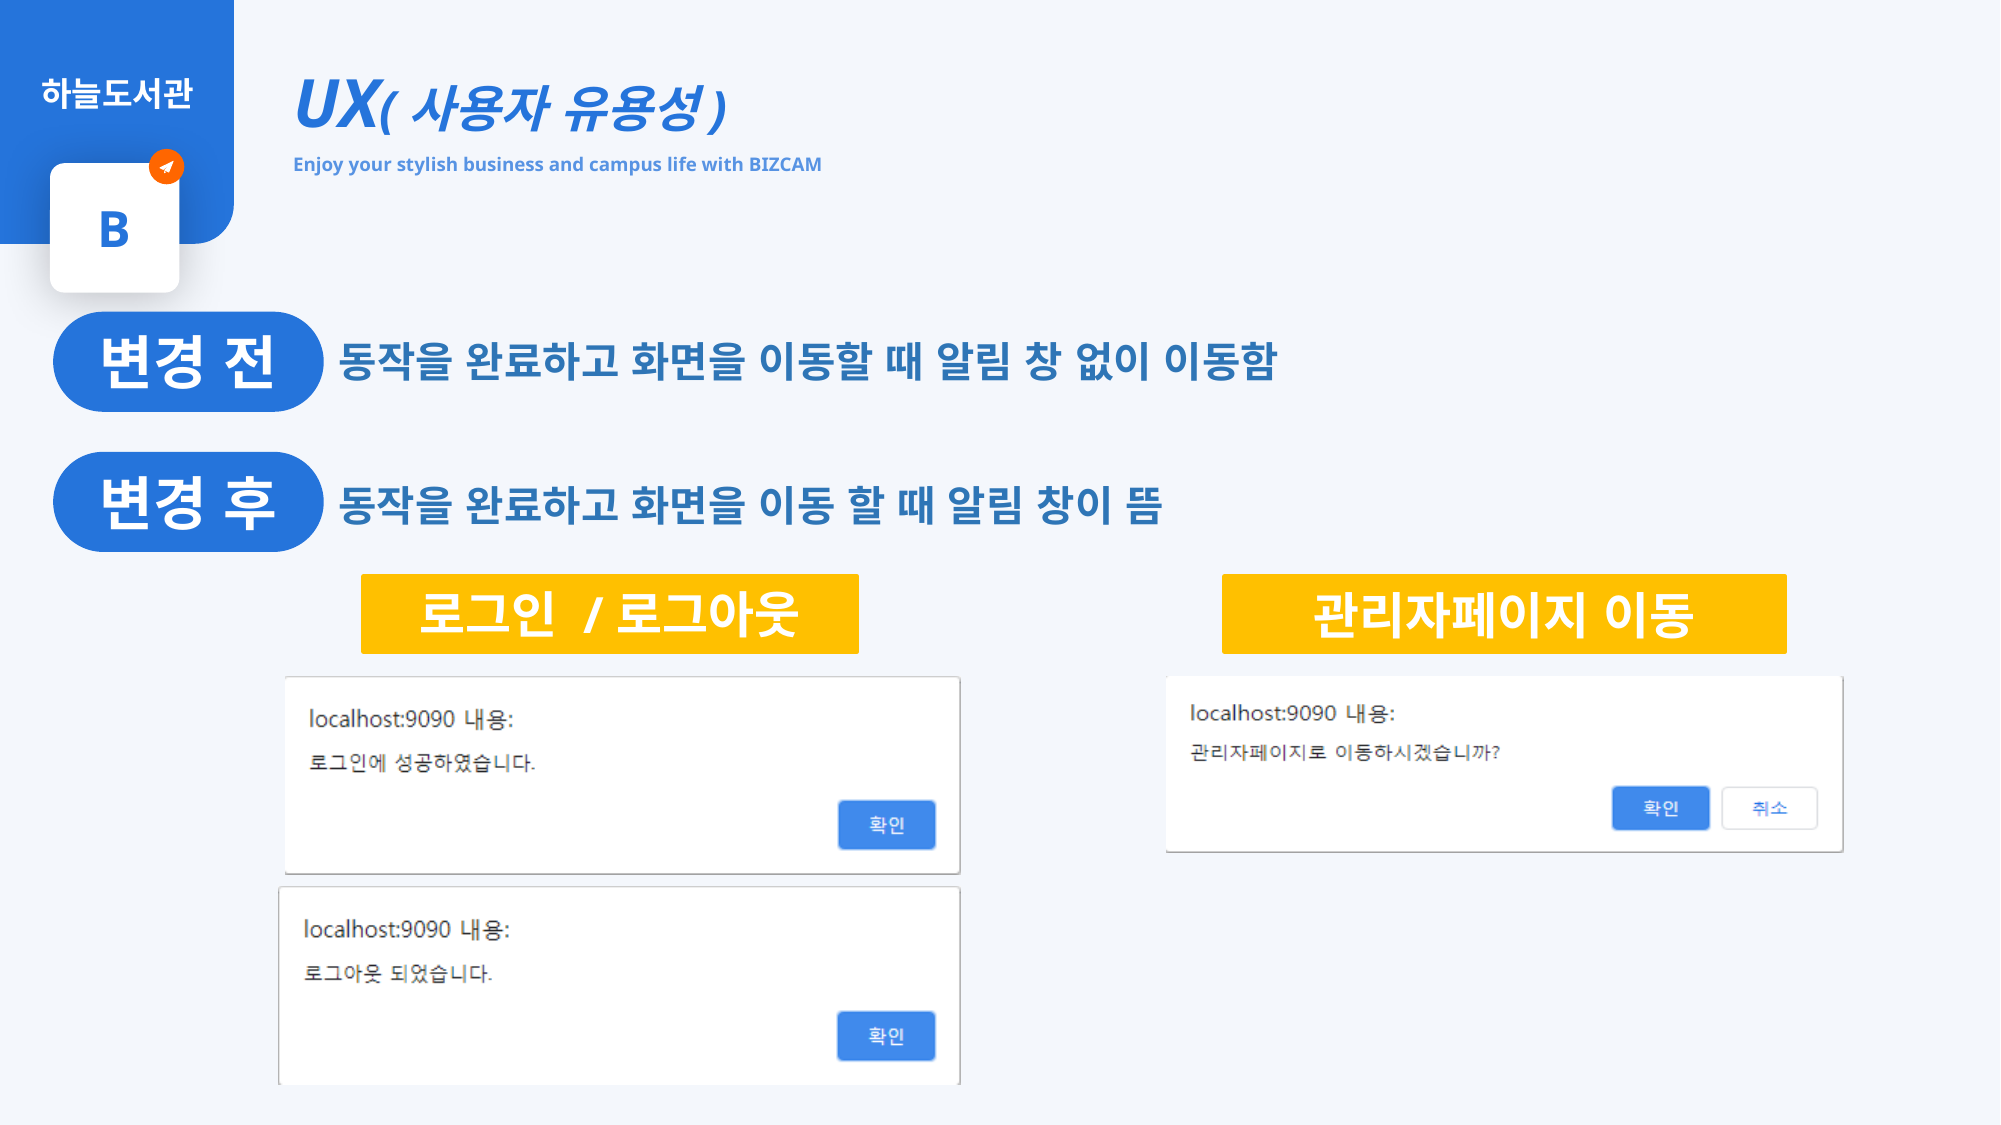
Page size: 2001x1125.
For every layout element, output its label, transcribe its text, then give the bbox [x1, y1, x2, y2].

text_box 하늘도서관 [26, 66, 209, 121]
text_box 변경 전 [52, 310, 323, 413]
text_box 로그인 /로그아웃 [363, 576, 858, 652]
text_box UX(사용자 유용성) Enjoy your stylish business and campus life with BIZCAM [278, 13, 1469, 183]
text_box [147, 147, 186, 186]
text_box B [48, 162, 181, 294]
text_box 동작을 완료하고 화면을 이동 할 때 알림 창이 뜸 [323, 472, 1391, 538]
picture [284, 676, 961, 875]
text_box 동작을 완료하고 화면을 이동할 때 알림 창 없이 이동함 [323, 328, 1505, 394]
text_box [0, 0, 235, 245]
text_box [159, 160, 174, 174]
picture [278, 886, 961, 1085]
text_box 관리자페이지 이동 [1224, 576, 1786, 652]
text_box 변경 후 [52, 450, 323, 553]
picture [1166, 676, 1844, 853]
